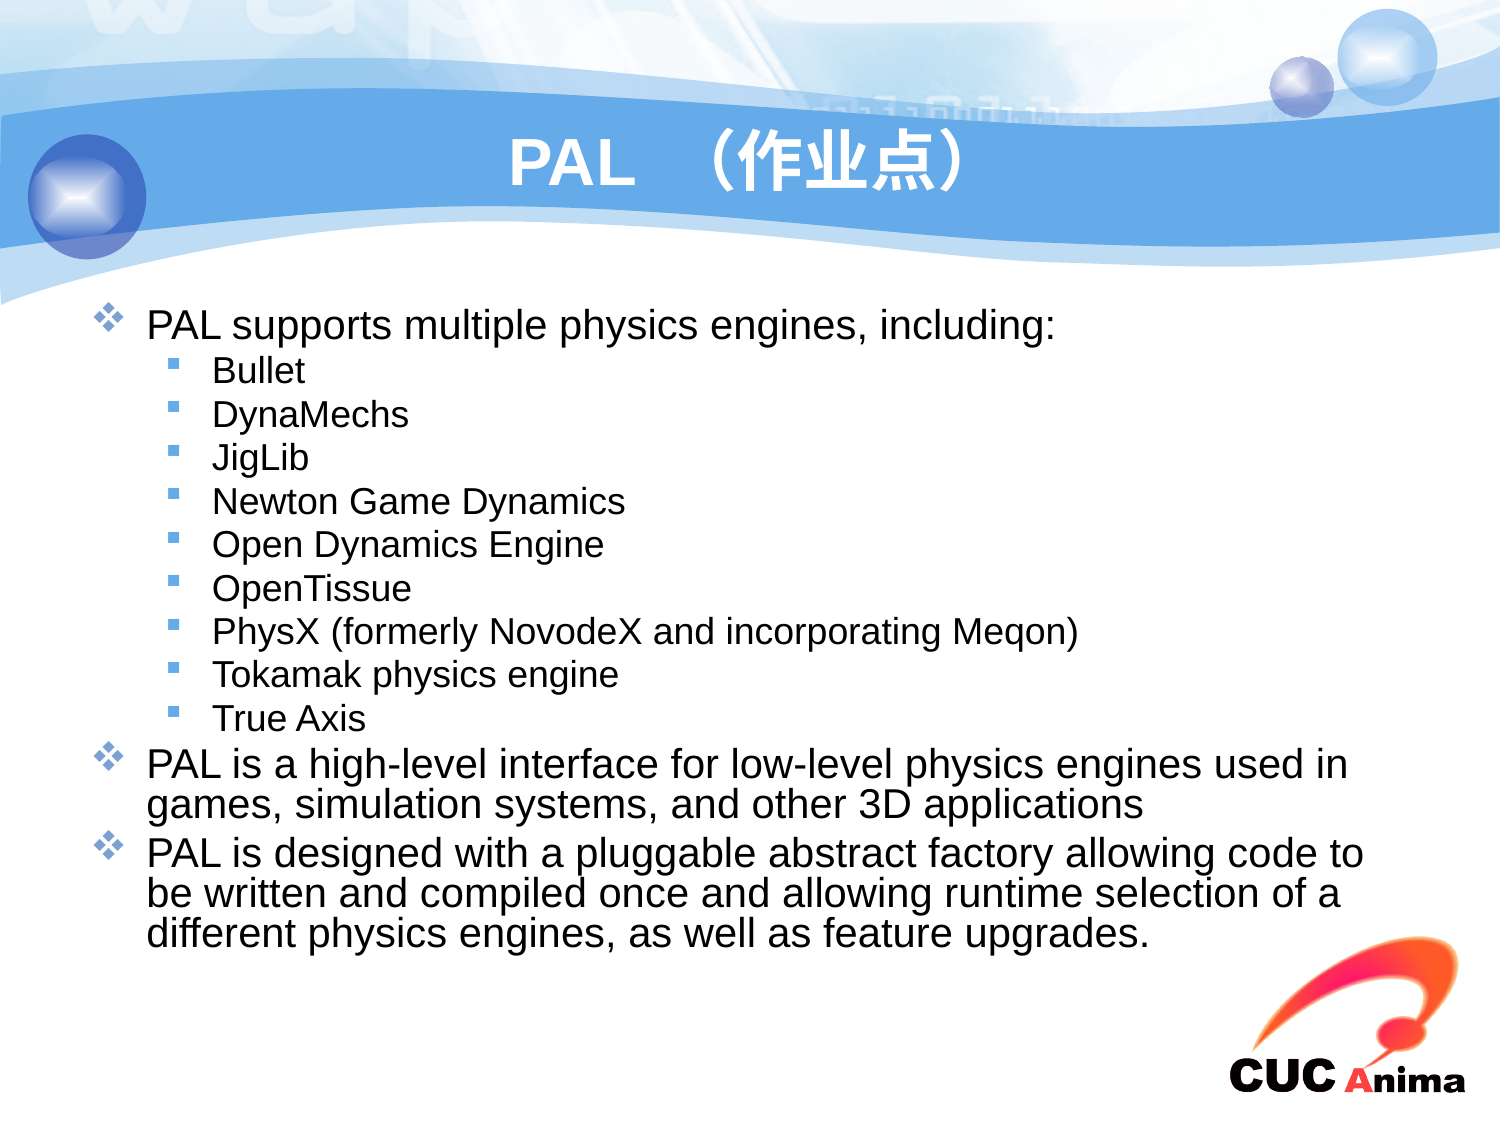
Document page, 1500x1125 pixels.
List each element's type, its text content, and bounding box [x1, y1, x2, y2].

list PAL supports multiple physics engines, including: Bullet DynaMechs JigLib Newton Game Dynamics Open Dynamics Engine OpenTissue PhysX (formerly NovodeX and incorporating Meqon) Tokamak physics engine True Axis PAL is a high-level interface for low-level physics engines used in games, simulation systems, and other 3D applications PAL is designed with a pluggable abstract factory allowing code to be written and compiled once and allowing runtime selection of a different physics engines, as well as feature upgrades. [74, 299, 1426, 1038]
title PAL （作业点） [149, 112, 1363, 206]
picture [0, 0, 1500, 112]
picture [1224, 924, 1475, 1105]
